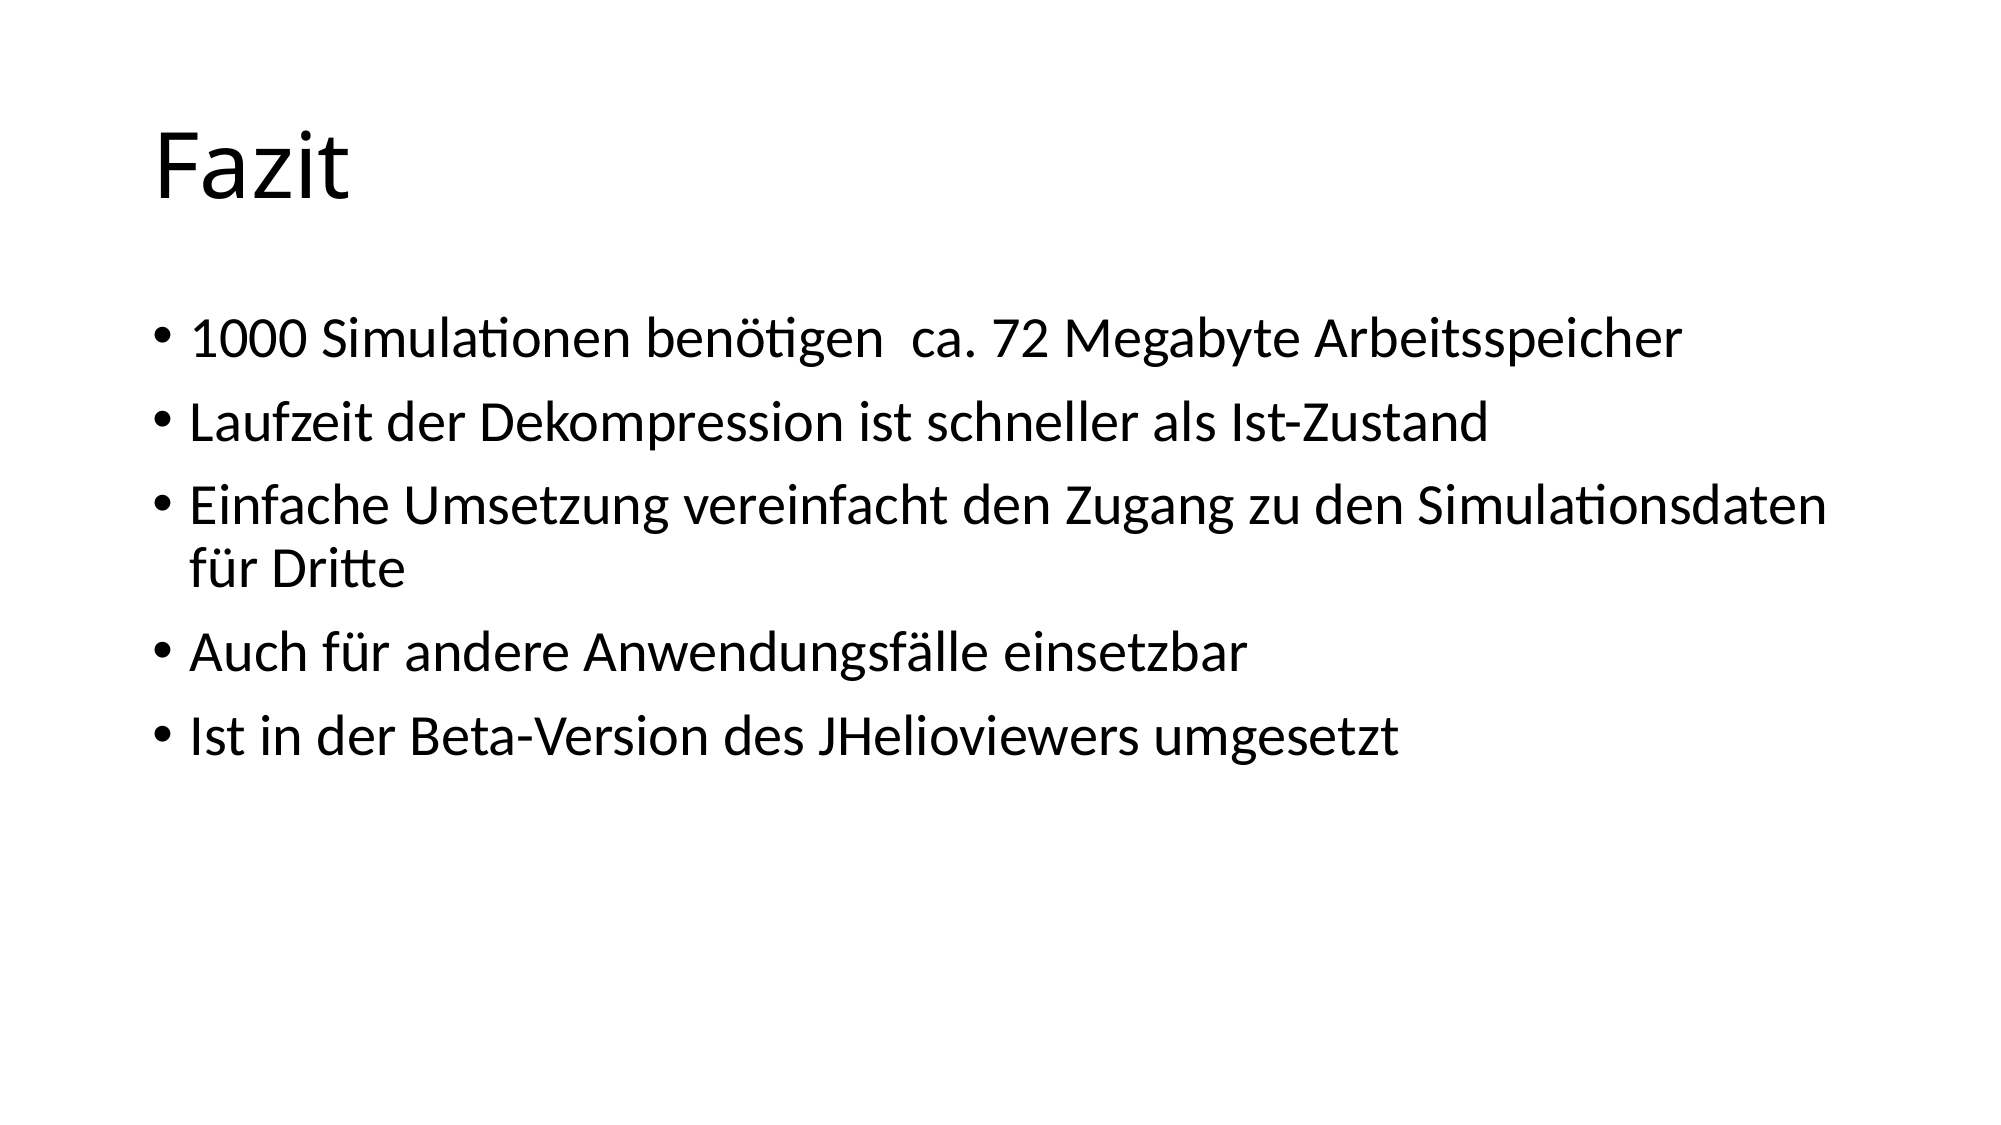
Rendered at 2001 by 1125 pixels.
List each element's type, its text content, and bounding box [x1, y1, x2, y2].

title Fazit [137, 59, 1863, 278]
list 1000 Simulationen benötigen ca. 72 Megabyte Arbeitsspeicher Laufzeit der Dekompression ist schneller als Ist-Zustand Einfache Umsetzung vereinfacht den Zugang zu den Simulationsdaten für Dritte Auch für andere Anwendungsfälle einsetzbar Ist in der Beta-Version des JHelioviewers umgesetzt [137, 299, 1863, 1014]
